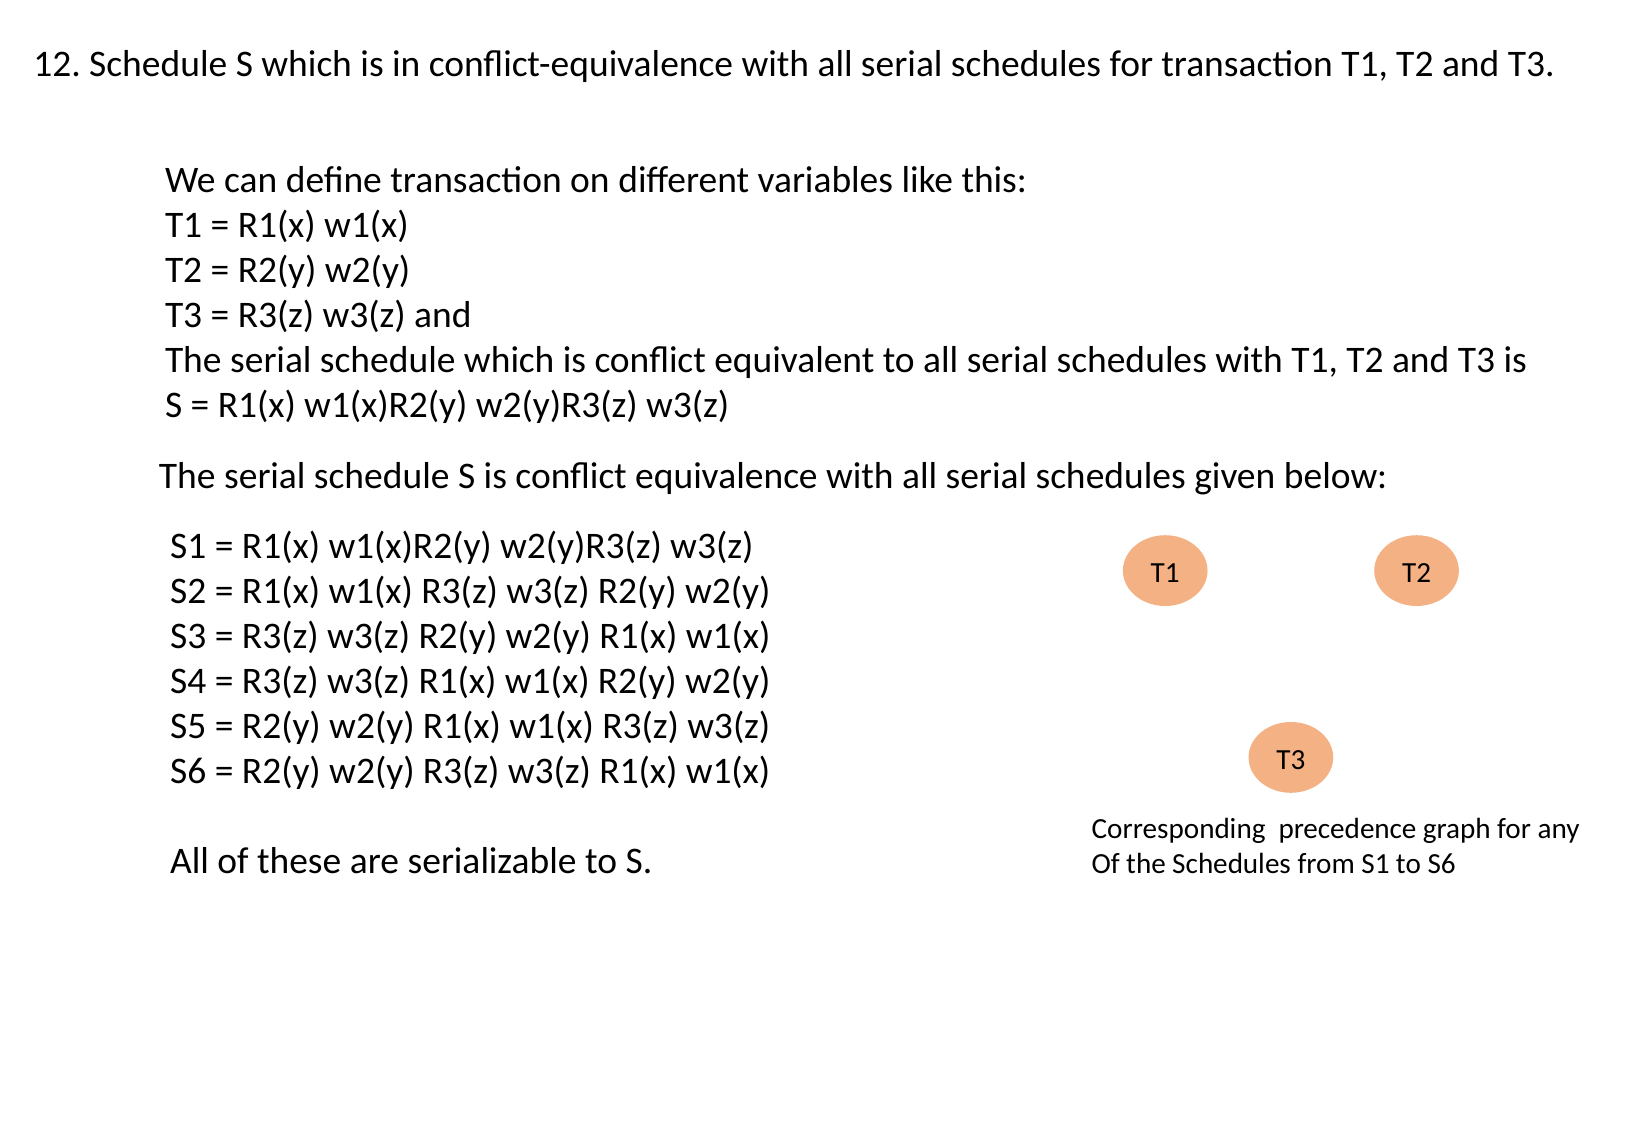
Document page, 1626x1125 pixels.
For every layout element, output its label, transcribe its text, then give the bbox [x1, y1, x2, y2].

text_box S1 = R1(x) w1(x)R2(y) w2(y)R3(z) w3(z) S2 = R1(x) w1(x) R3(z) w3(z) R2(y) w2(y) S3 = R3(z) w3(z) R2(y) w2(y) R1(x) w1(x) S4 = R3(z) w3(z) R1(x) w1(x) R2(y) w2(y) S5 = R2(y) w2(y) R1(x) w1(x) R3(z) w3(z) S6 = R2(y) w2(y) R3(z) w3(z) R1(x) w1(x) All of these are serializable to S. [155, 513, 795, 889]
text_box The serial schedule S is conflict equivalence with all serial schedules given below: [144, 444, 1404, 504]
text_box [1122, 535, 1459, 793]
text_box Corresponding precedence graph for any Of the Schedules from S1 to S6 [1076, 801, 1602, 887]
text_box 12. Schedule S which is in conflict-equivalence with all serial schedules for transaction T1, T2 and T3. [18, 31, 1580, 92]
text_box We can define transaction on different variables like this: T1 = R1(x) w1(x) T2 = R2(y) w2(y) T3 = R3(z) w3(z) and The serial schedule which is conflict equivalent to all serial schedules with T1, T2 and T3 is S = R1(x) w1(x)R2(y) w2(y)R3(z) w3(z) [150, 147, 1552, 477]
